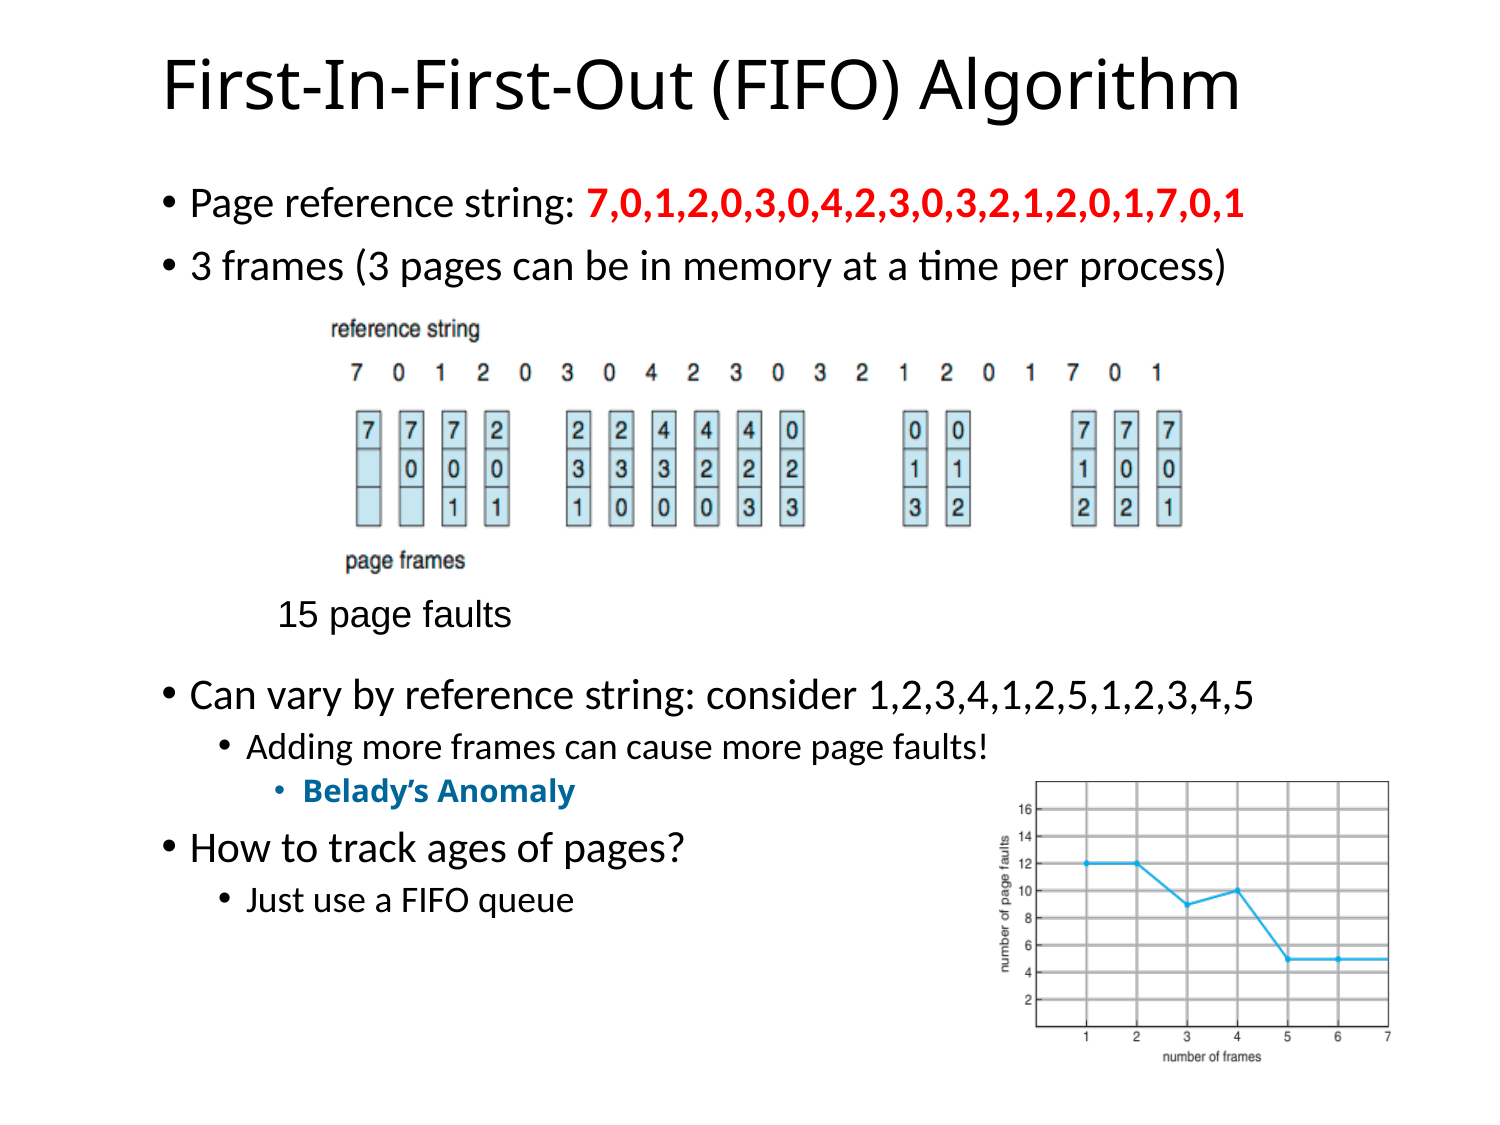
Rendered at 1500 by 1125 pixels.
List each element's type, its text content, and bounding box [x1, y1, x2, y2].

picture [997, 781, 1391, 1063]
picture [325, 304, 1200, 583]
text_box 15 page faults [262, 582, 528, 642]
title First-In-First-Out (FIFO) Algorithm [146, 39, 1430, 135]
list Page reference string: 7,0,1,2,0,3,0,4,2,3,0,3,2,1,2,0,1,7,0,1 3 frames (3 pages can be in memory at a time per process) Can vary by reference string: consider 1,2,3,4,1,2,5,1,2,3,4,5 Adding more frames can cause more page faults! Belady’s Anomaly How to track ages of pages? Just use a FIFO queue [146, 172, 1391, 1118]
